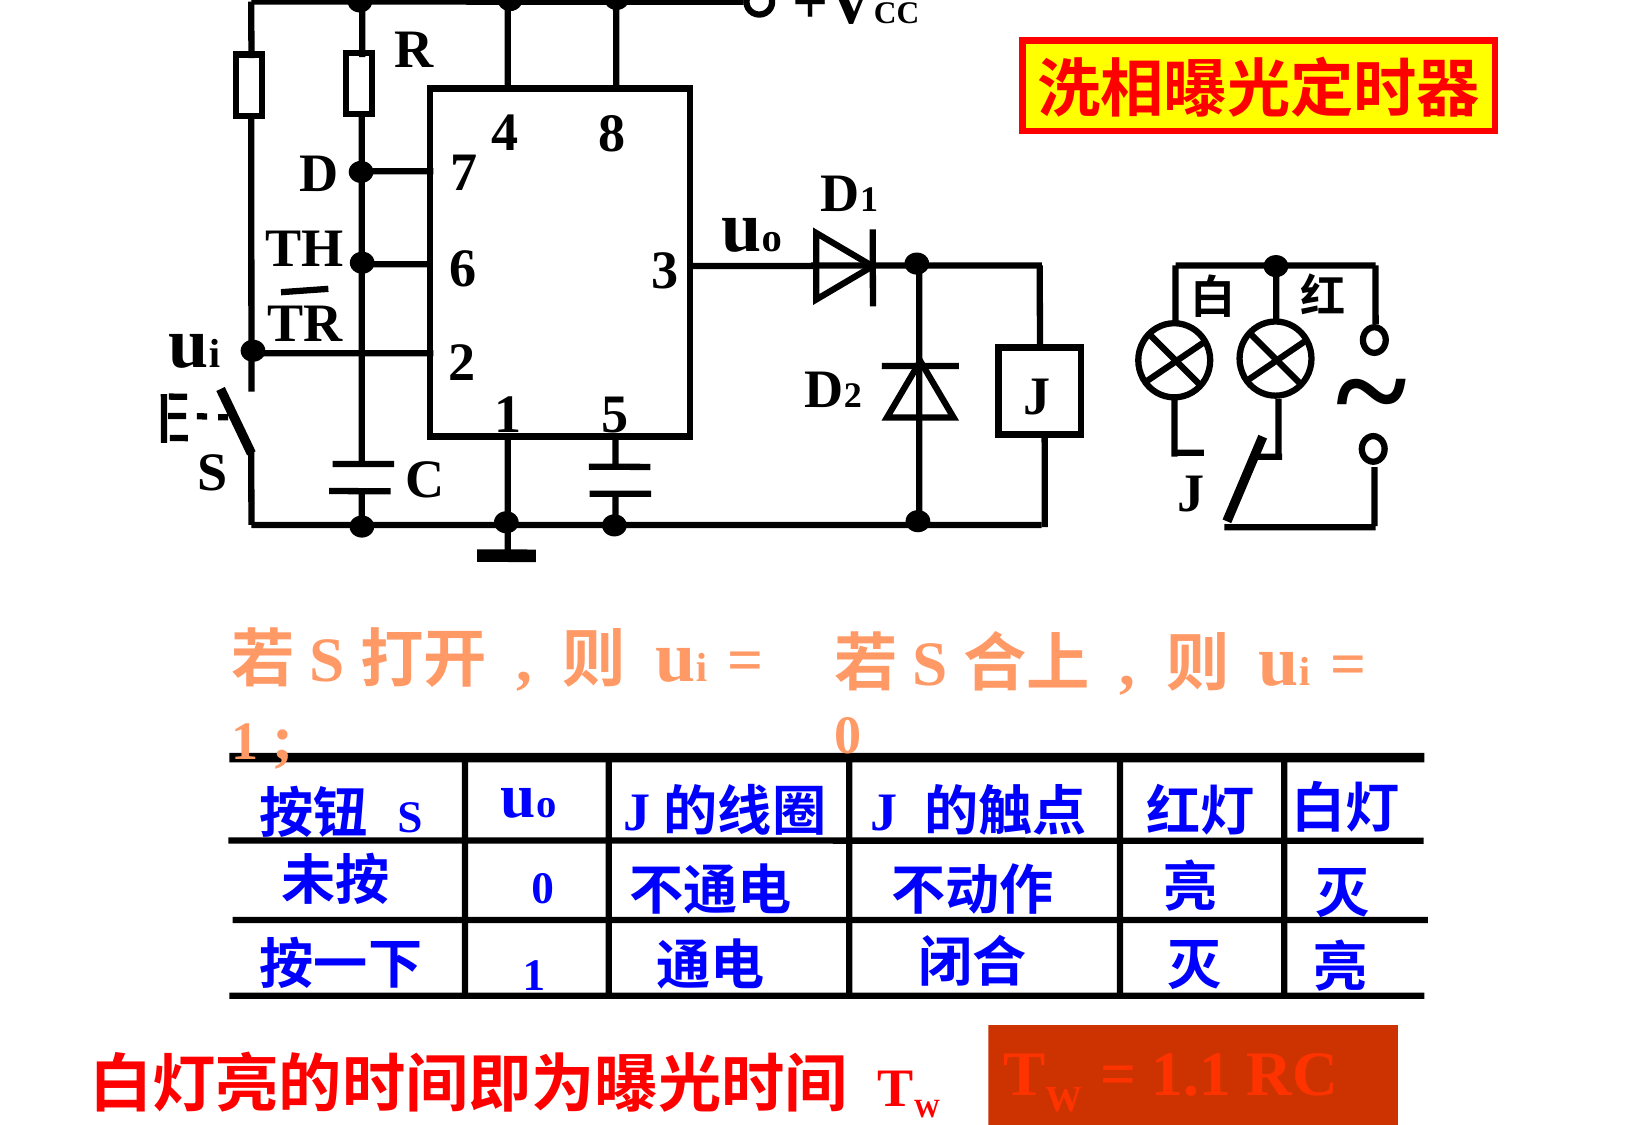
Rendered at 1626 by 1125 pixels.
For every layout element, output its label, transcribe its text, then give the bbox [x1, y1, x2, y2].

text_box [228, 746, 1445, 1009]
text_box 白灯亮的时间即为曝光时间 TW [74, 1035, 975, 1125]
text_box 若S合上 , 则 ui = 0 [819, 605, 1395, 745]
text_box 若S打开 , 则 ui = 1 ; [216, 602, 802, 780]
text_box TW = 1.1 RC [988, 1025, 1398, 1125]
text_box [153, 0, 1530, 559]
